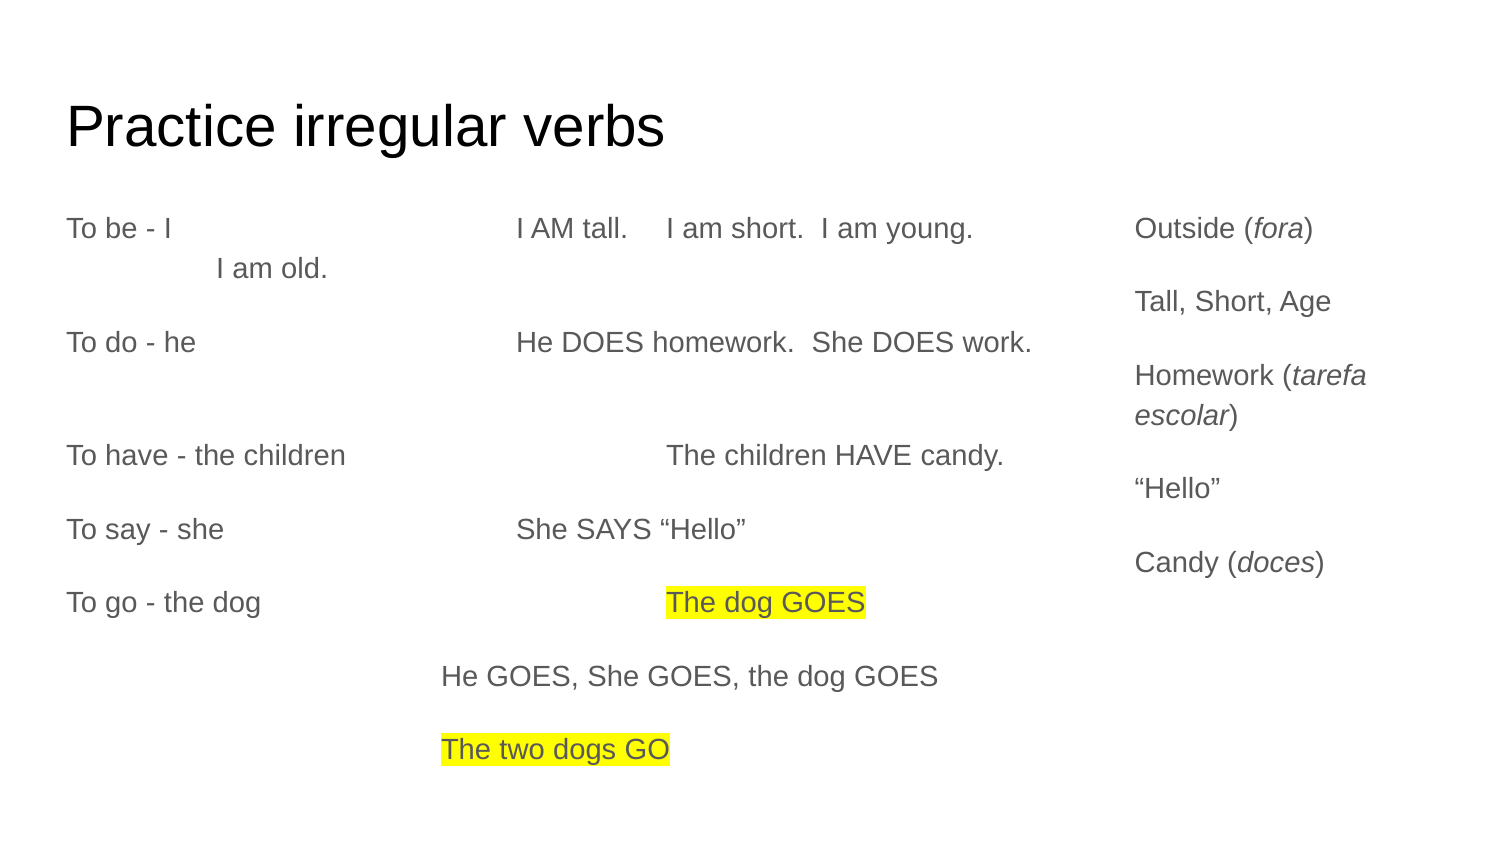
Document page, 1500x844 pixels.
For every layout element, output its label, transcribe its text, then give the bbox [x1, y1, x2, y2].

list Outside (fora) Tall, Short, Age Homework (tarefa escolar) “Hello” Candy (doces) [1119, 189, 1449, 750]
list To be - I I AM tall. I am short. I am young. I am old. To do - he He DOES homework. She DOES work. To have - the children The children HAVE candy. To say - she She SAYS “Hello” To go - the dog The dog GOES He GOES, She GOES, the dog GOES The two dogs GO [51, 189, 1083, 844]
title Practice irregular verbs [51, 72, 1449, 167]
